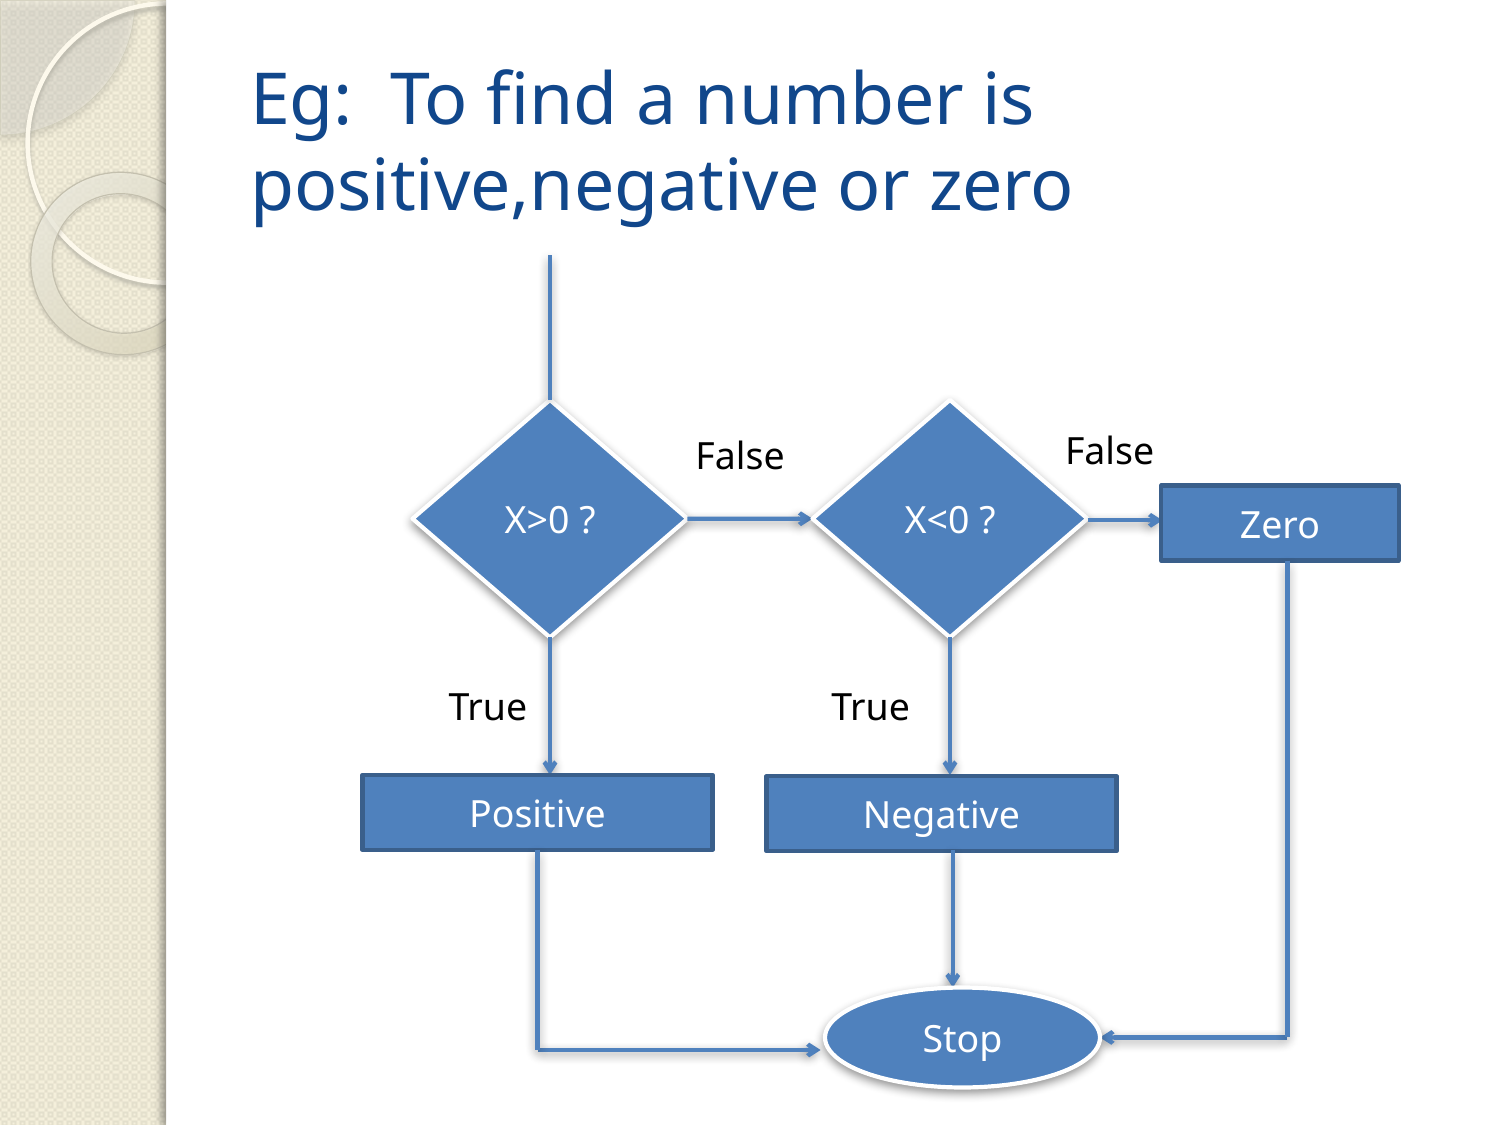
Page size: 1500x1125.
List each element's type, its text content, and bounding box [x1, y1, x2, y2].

title Eg: To find a number is positive,negative or zero [235, 45, 1466, 233]
text_box False [1050, 419, 1170, 480]
text_box False [680, 424, 800, 485]
text_box X<0 ? [810, 398, 1088, 638]
text_box Negative [764, 774, 1119, 853]
text_box Zero [1159, 483, 1401, 563]
text_box True [433, 675, 543, 736]
text_box Positive [360, 773, 715, 852]
text_box Stop [822, 985, 1102, 1090]
text_box True [816, 675, 926, 736]
text_box X>0 ? [410, 404, 687, 638]
